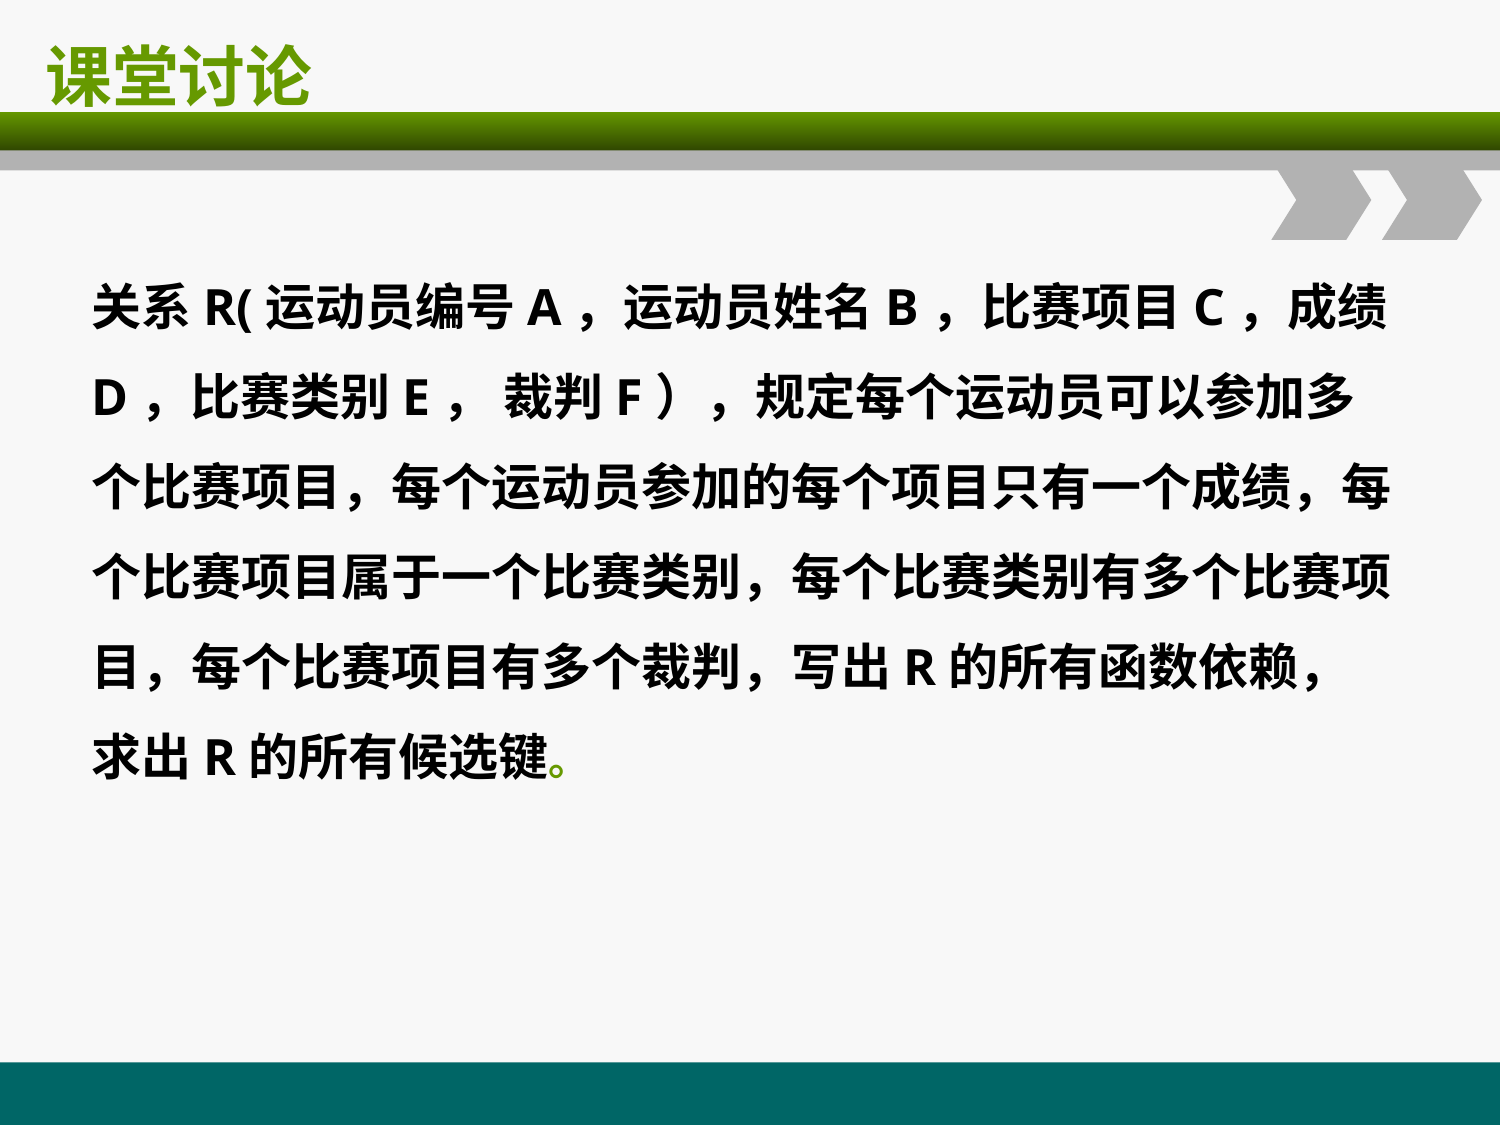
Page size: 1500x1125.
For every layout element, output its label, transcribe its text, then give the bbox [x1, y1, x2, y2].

text_box 关系R(运动员编号A，运动员姓名B，比赛项目C，成绩D，比赛类别E， 裁判F），规定每个运动员可以参加多个比赛项目，每个运动员参加的每个项目只有一个成绩，每个比赛项目属于一个比赛类别，每个比赛类别有多个比赛项目，每个比赛项目有多个裁判，写出R的所有函数依赖，求出R的所有候选键。 [76, 237, 1412, 793]
title 课堂讨论 [30, 24, 1463, 125]
